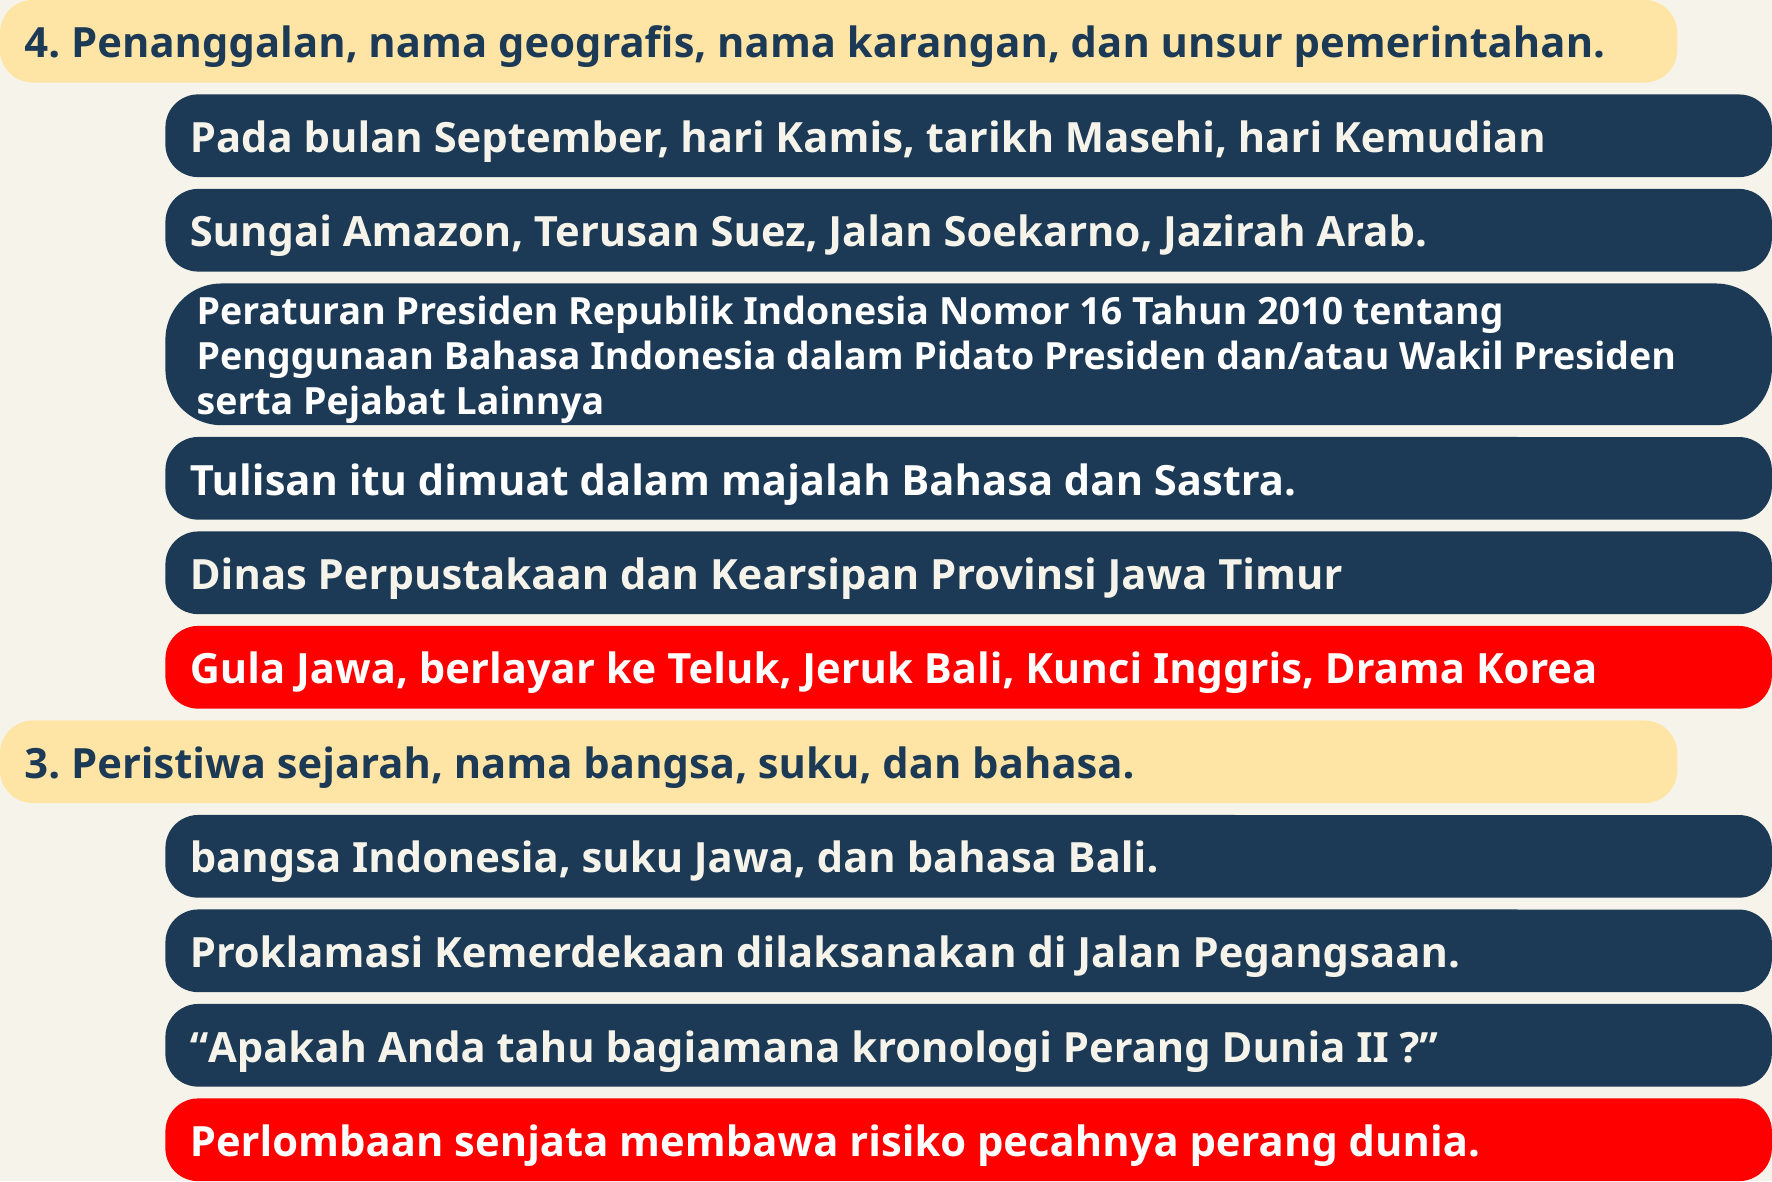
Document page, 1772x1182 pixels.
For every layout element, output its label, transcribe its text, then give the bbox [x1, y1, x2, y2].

text_box Proklamasi Kemerdekaan dilaksanakan di Jalan Pegangsaan. [163, 907, 1772, 995]
text_box “Apakah Anda tahu bagiamana kronologi Perang Dunia II ?” [163, 1001, 1772, 1089]
text_box 3. Peristiwa sejarah, nama bangsa, suku, dan bahasa. [0, 718, 1680, 806]
text_box bangsa Indonesia, suku Jawa, dan bahasa Bali. [163, 812, 1772, 900]
text_box Dinas Perpustakaan dan Kearsipan Provinsi Jawa Timur [163, 529, 1772, 617]
text_box Tulisan itu dimuat dalam majalah Bahasa dan Sastra. [163, 434, 1772, 522]
text_box Peraturan Presiden Republik Indonesia Nomor 16 Tahun 2010 tentang Penggunaan Bahasa Indonesia dalam Pidato Presiden dan/atau Wakil Presiden serta Pejabat Lainnya [163, 281, 1772, 428]
text_box Perlombaan senjata membawa risiko pecahnya perang dunia. [163, 1096, 1772, 1182]
text_box Sungai Amazon, Terusan Suez, Jalan Soekarno, Jazirah Arab. [163, 186, 1772, 274]
text_box Pada bulan September, hari Kamis, tarikh Masehi, hari Kemudian [163, 92, 1772, 180]
text_box Gula Jawa, berlayar ke Teluk, Jeruk Bali, Kunci Inggris, Drama Korea [163, 623, 1772, 711]
text_box 4. Penanggalan, nama geografis, nama karangan, dan unsur pemerintahan. [0, 0, 1680, 85]
